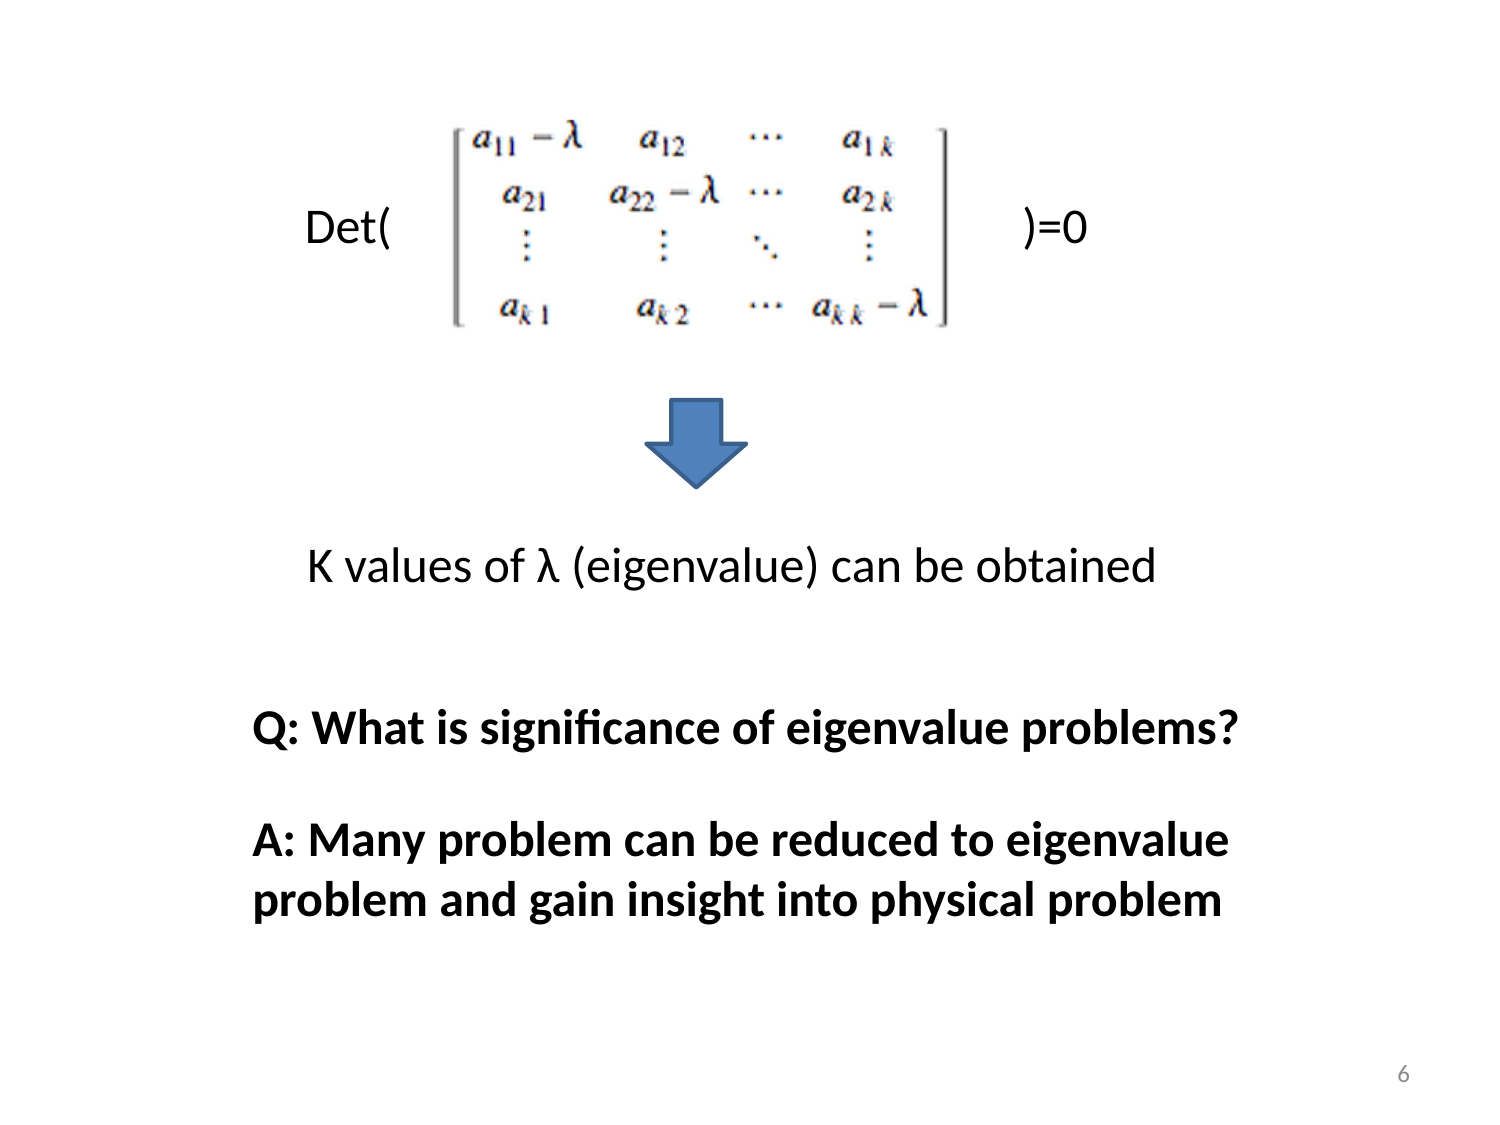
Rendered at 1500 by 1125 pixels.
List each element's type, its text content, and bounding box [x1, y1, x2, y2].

text_box Det( )=0 [958, 186, 1103, 261]
slide_number 6 [1074, 1042, 1425, 1103]
text_box [644, 397, 749, 490]
text_box Q: What is significance of eigenvalue problems? [237, 687, 1333, 763]
picture [439, 114, 953, 334]
text_box A: Many problem can be reduced to eigenvalue problem and gain insight into physical problem [237, 799, 1333, 934]
text_box Det( )=0 [289, 186, 434, 261]
text_box K values of λ (eigenvalue) can be obtained [292, 524, 1218, 600]
